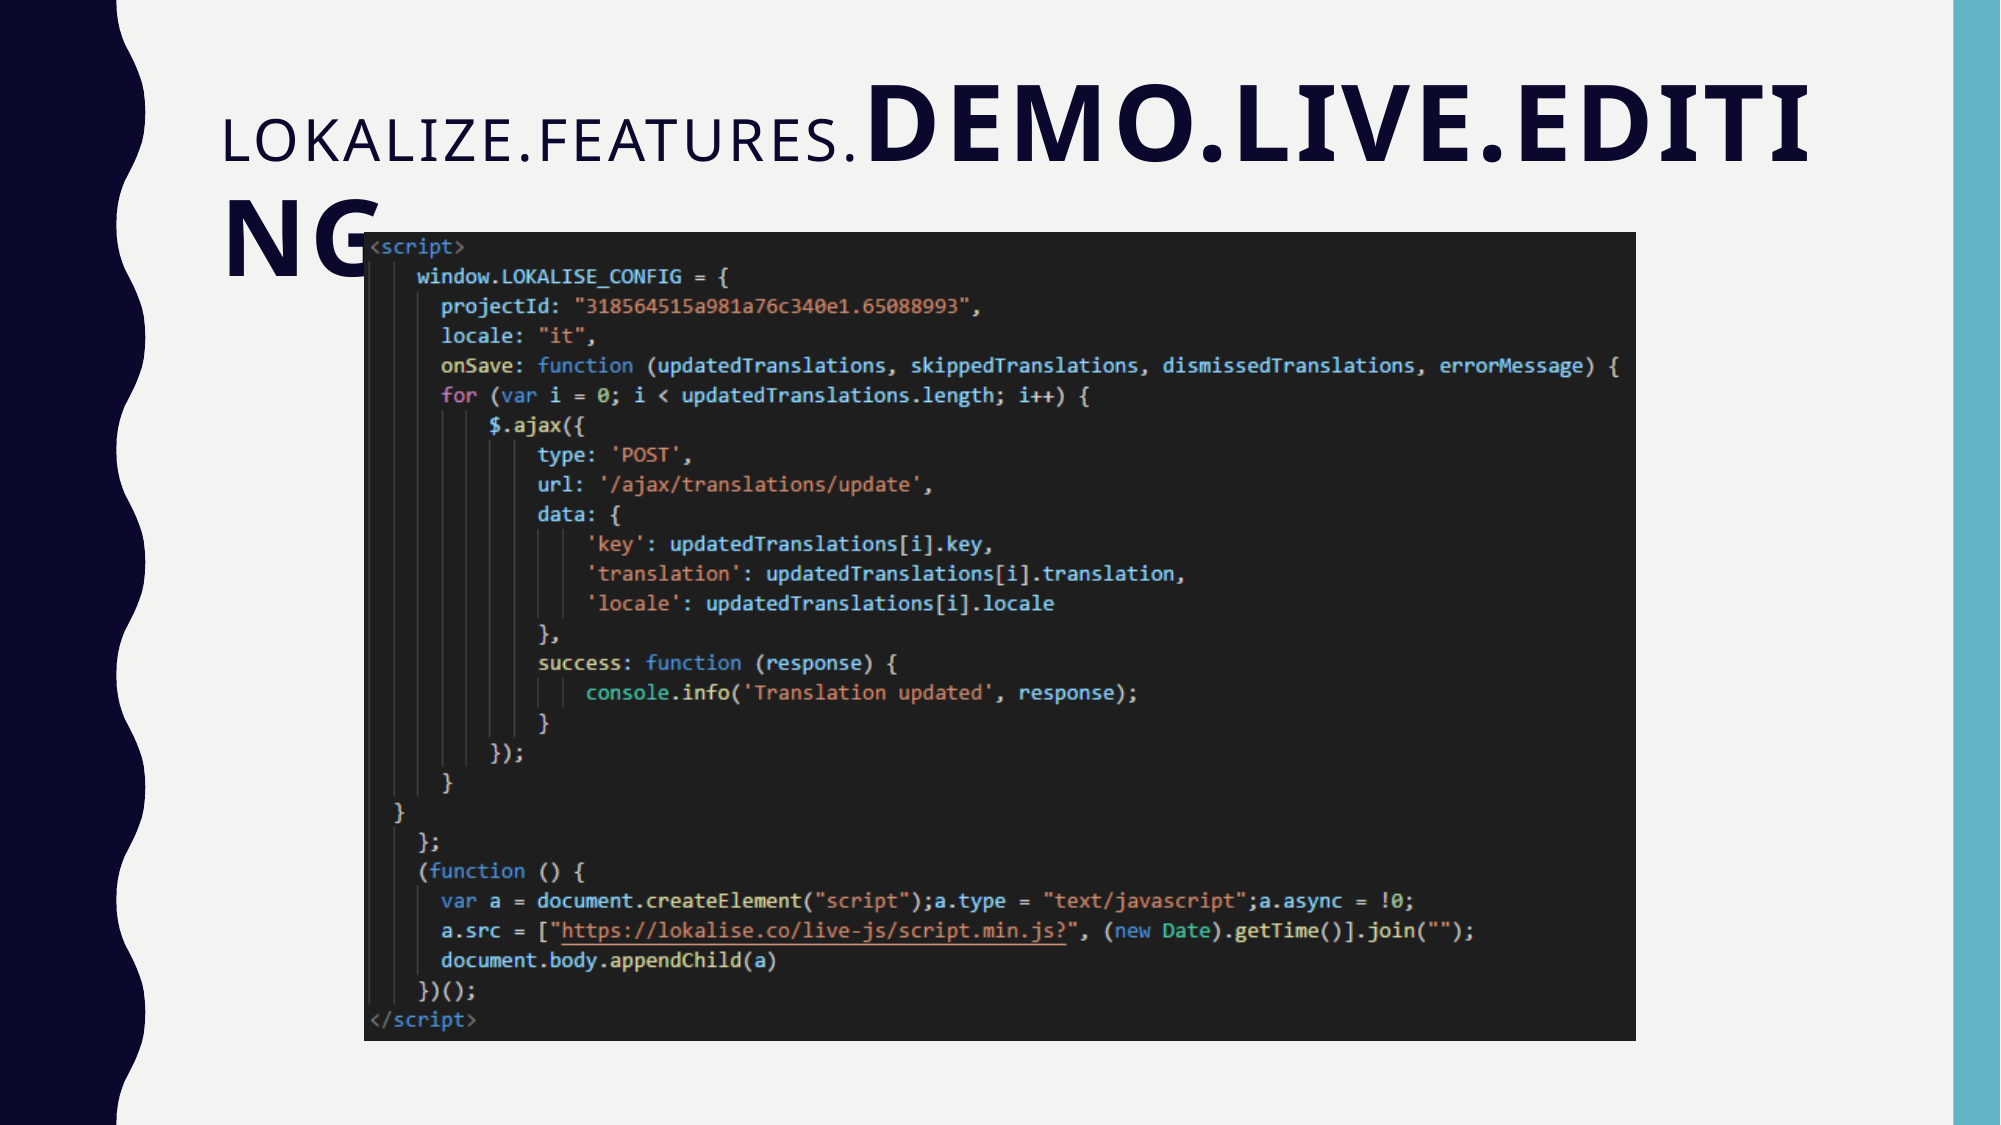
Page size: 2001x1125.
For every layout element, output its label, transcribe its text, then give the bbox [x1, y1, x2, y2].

title LOKALIZE.FEATURES.DEMO.LIVE.EDITING [205, 62, 1875, 308]
picture [364, 232, 1636, 1041]
